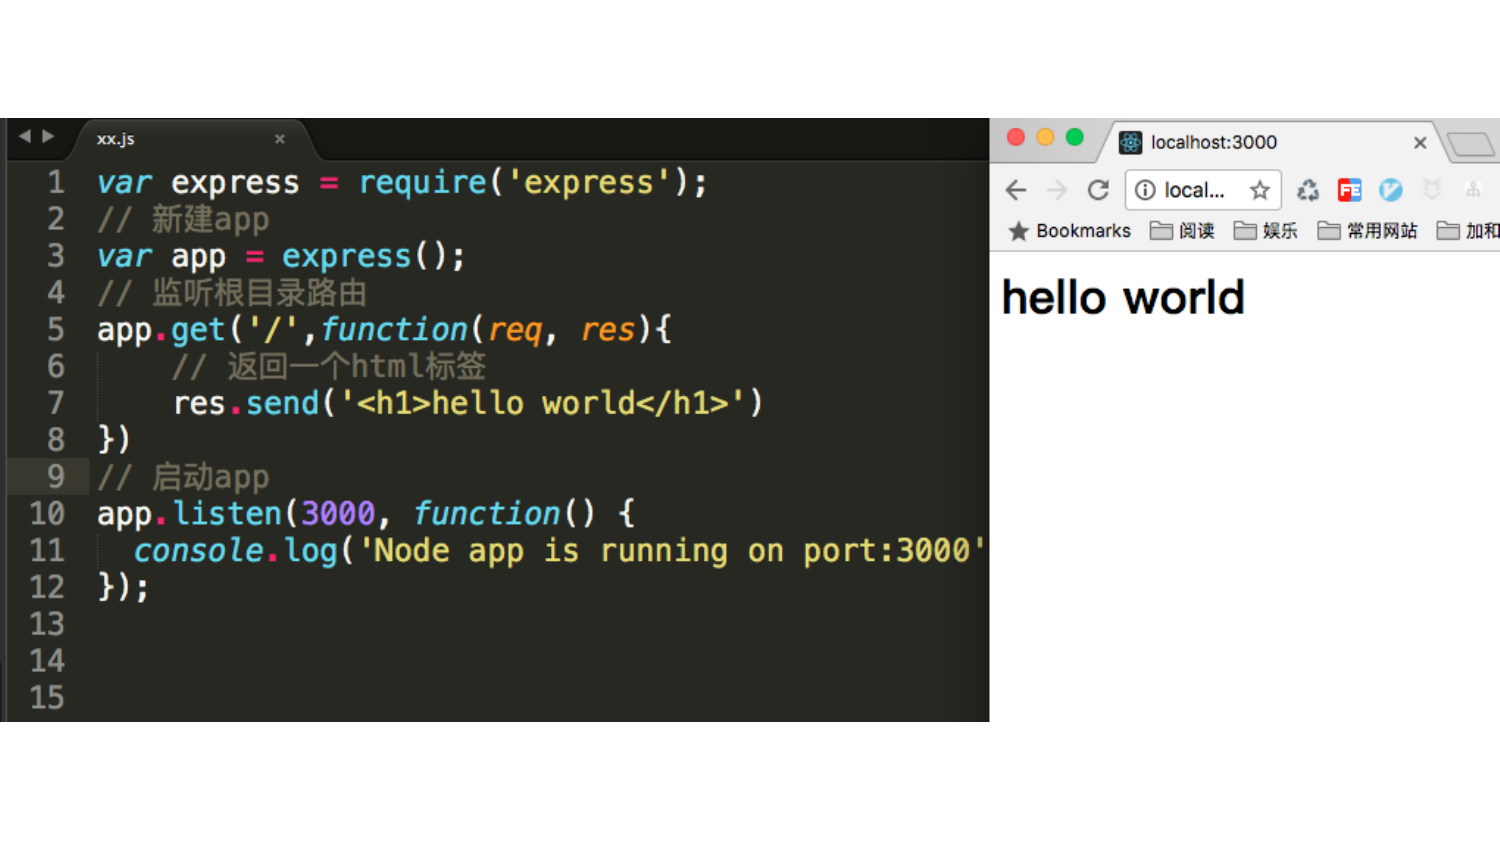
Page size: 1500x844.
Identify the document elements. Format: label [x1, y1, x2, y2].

picture [0, 118, 1500, 722]
